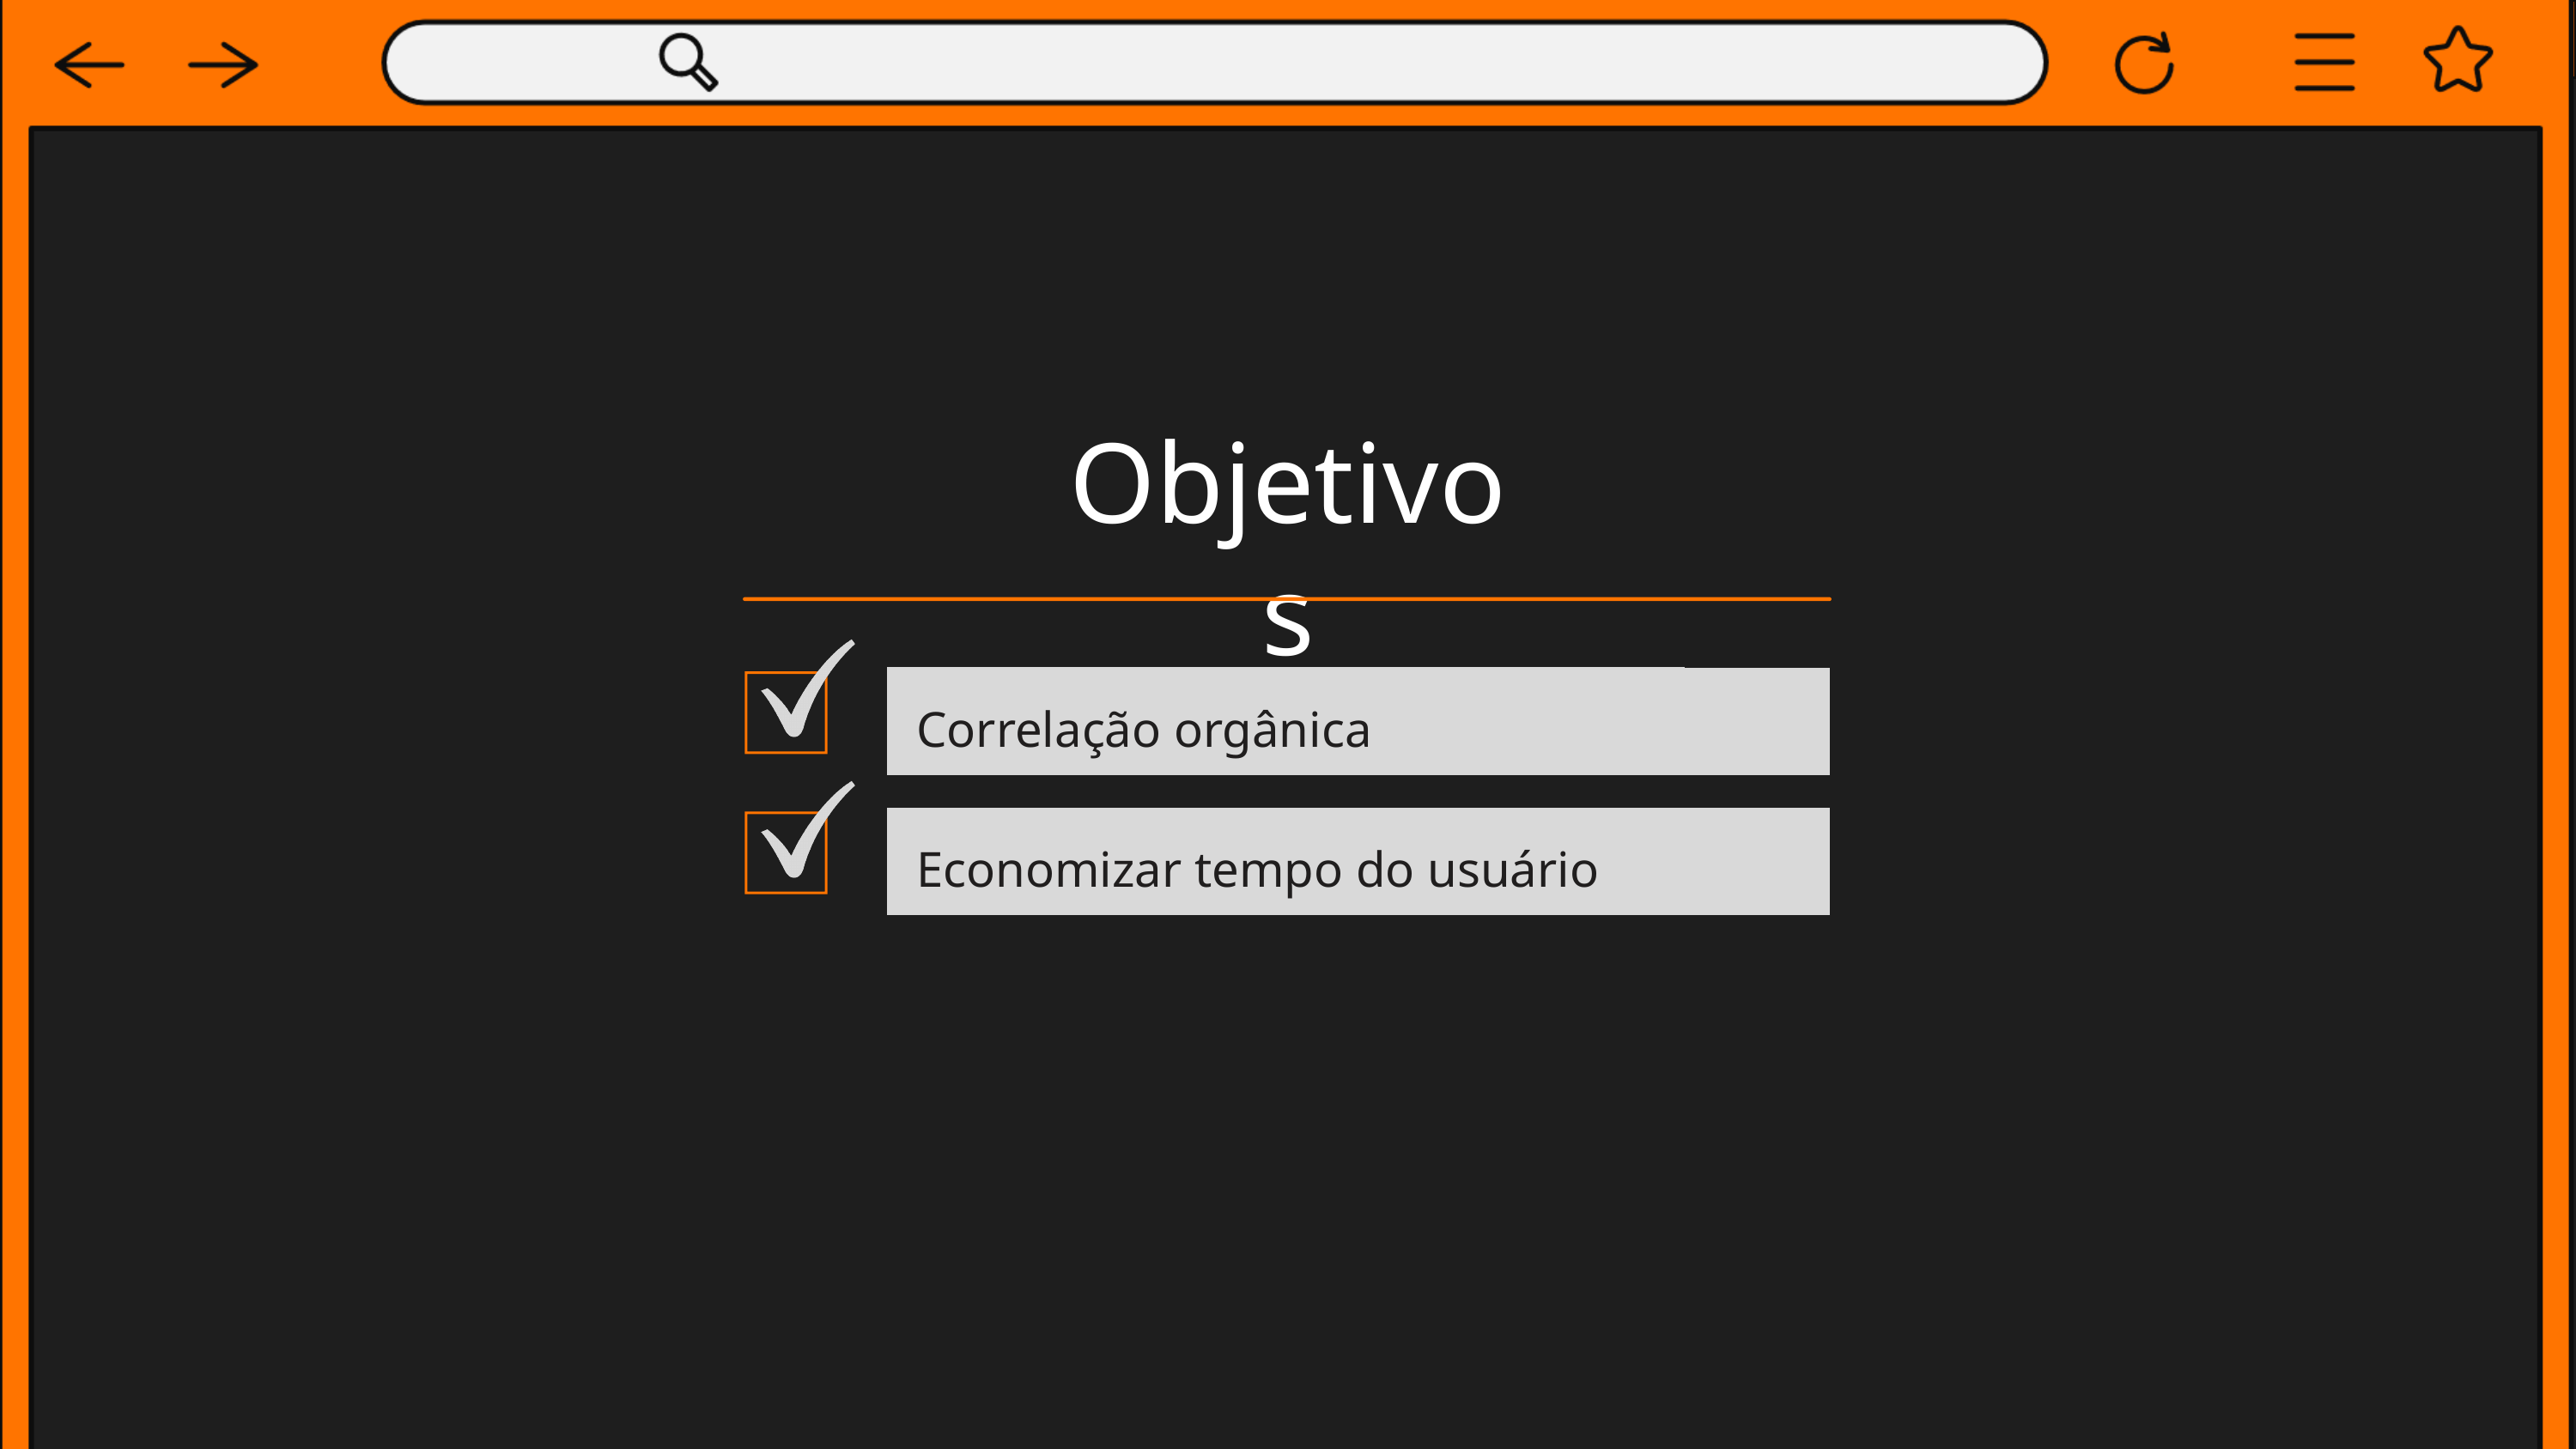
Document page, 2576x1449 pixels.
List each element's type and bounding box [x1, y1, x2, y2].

text_box [887, 807, 1830, 916]
text_box [744, 811, 828, 894]
text_box [887, 666, 1685, 760]
text_box [887, 667, 1830, 776]
picture [0, 0, 2574, 1449]
text_box [744, 670, 828, 755]
